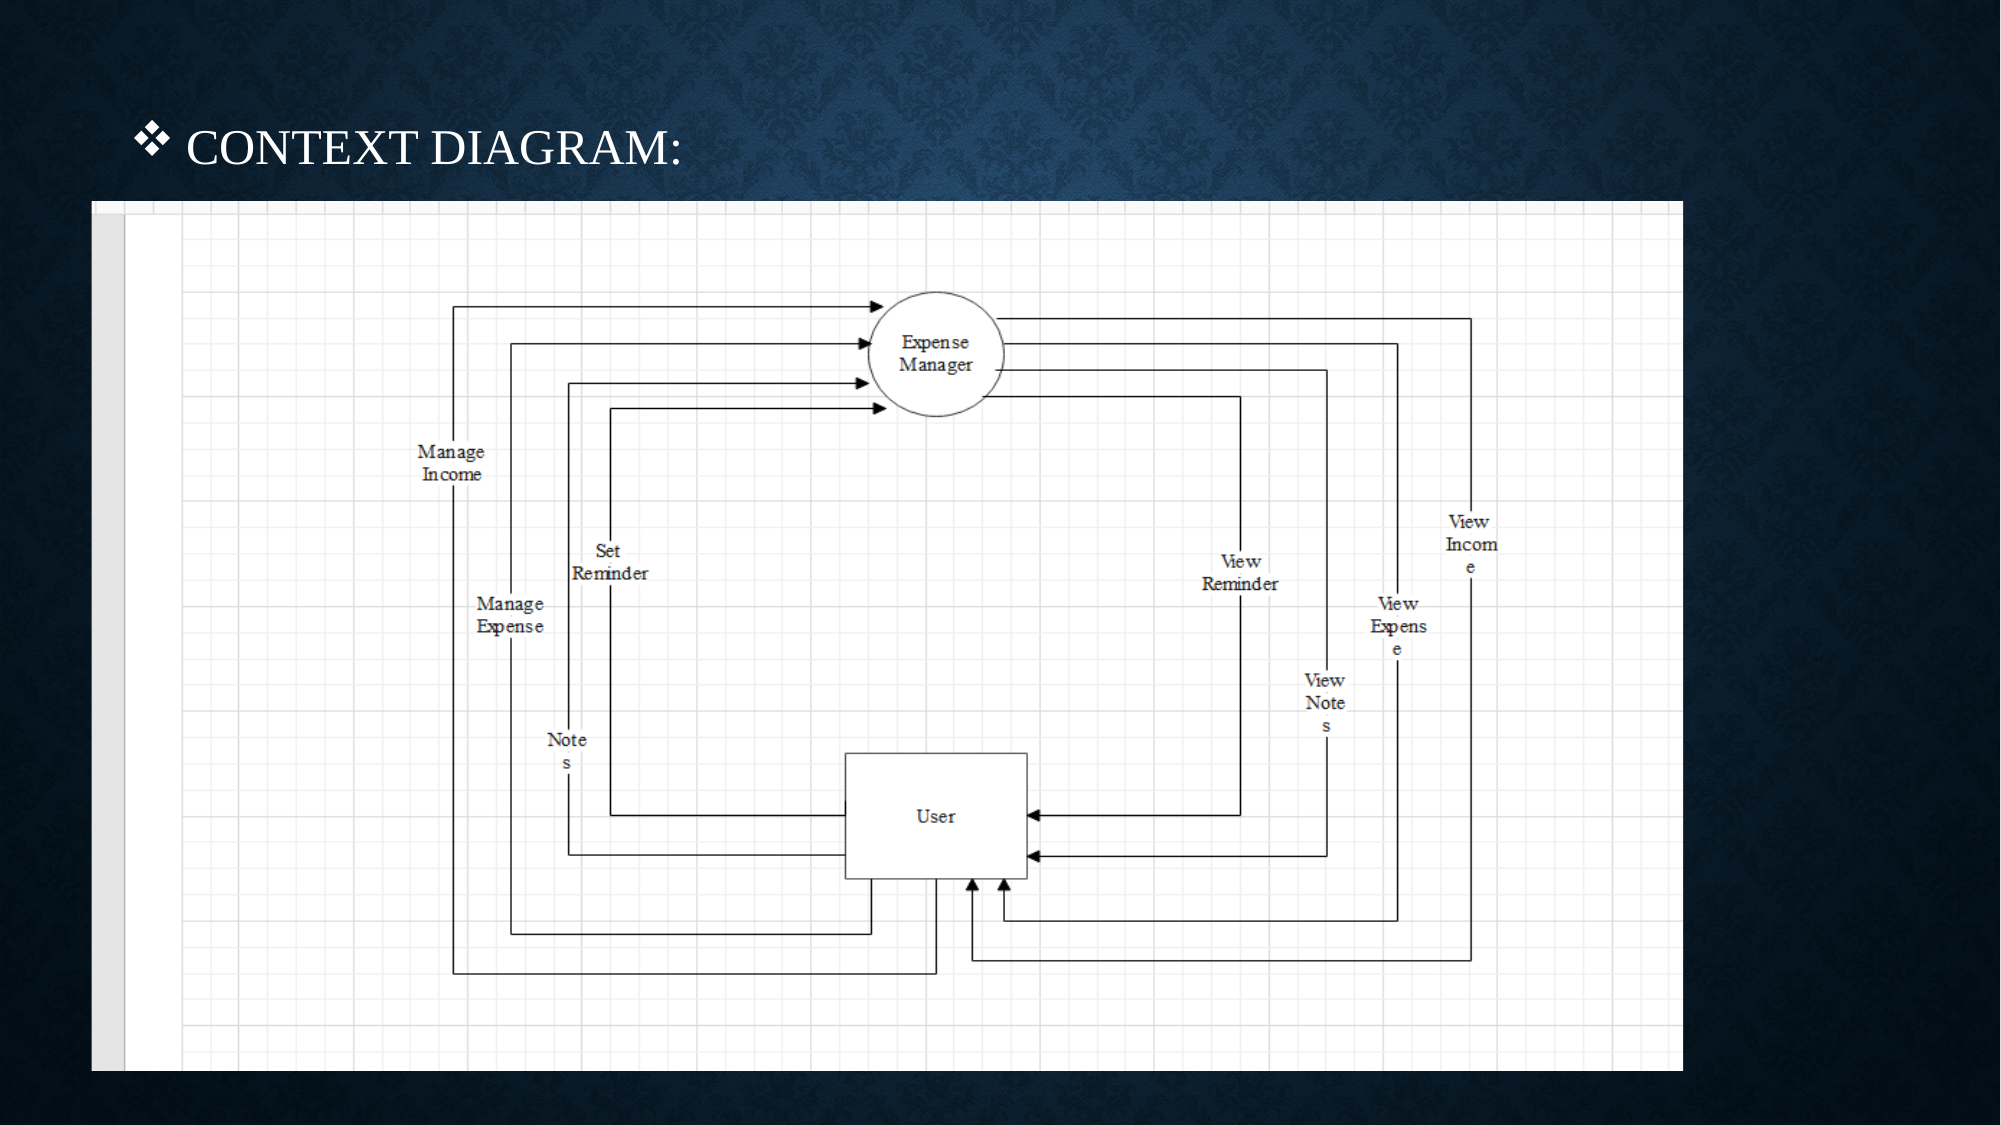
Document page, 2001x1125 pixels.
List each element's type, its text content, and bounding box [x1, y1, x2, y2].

text_box CONTEXT DIAGRAM: [114, 107, 1115, 182]
picture [91, 201, 1684, 1071]
